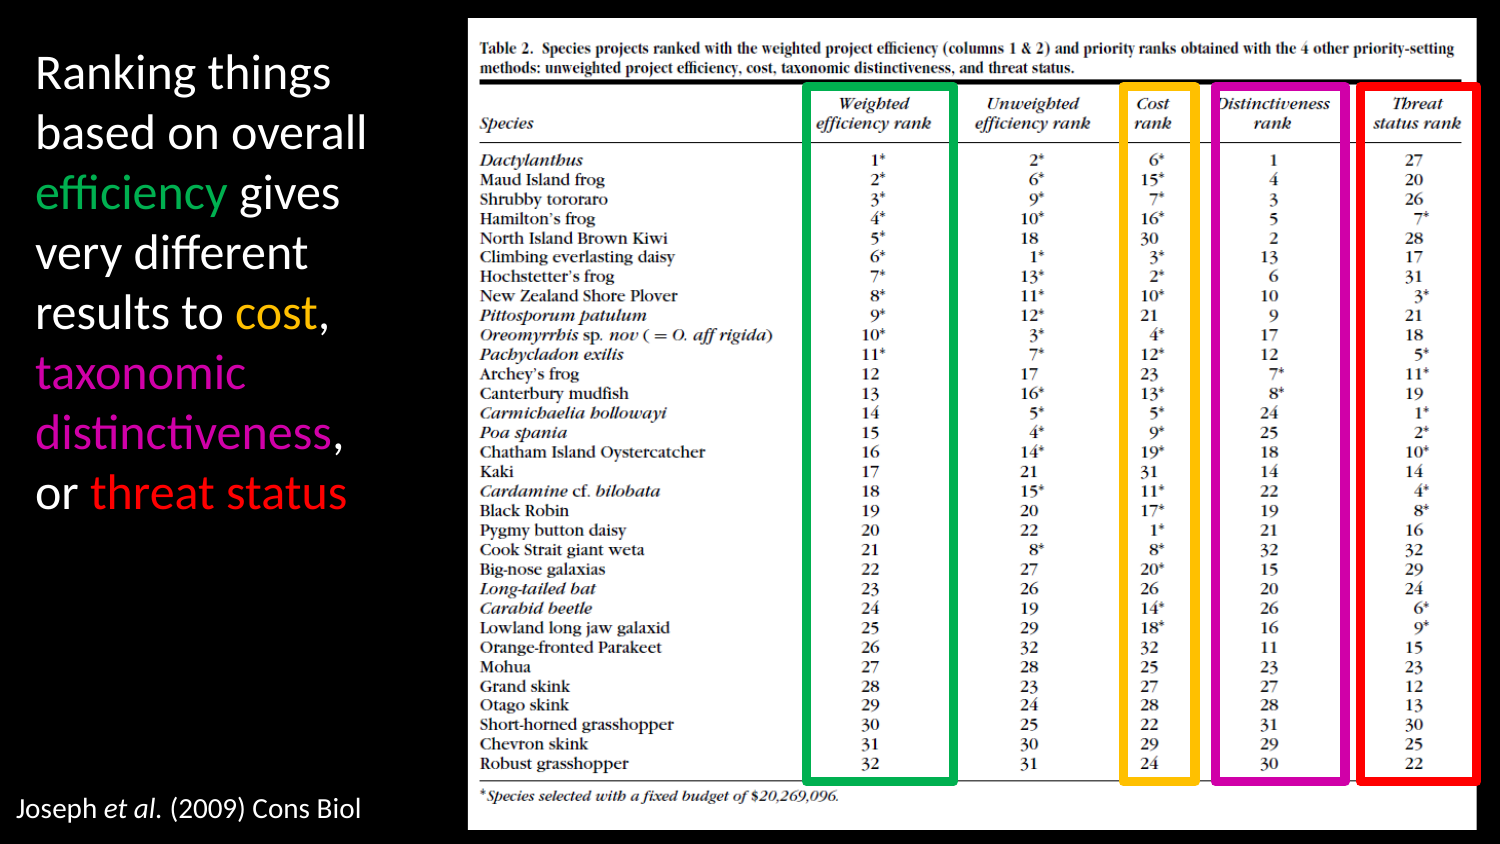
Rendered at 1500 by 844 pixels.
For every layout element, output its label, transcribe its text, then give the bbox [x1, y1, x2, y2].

text_box Joseph et al. (2009) Cons Biol [1, 781, 383, 832]
list Ranking things based on overall efficiency gives very different results to cost, taxonomic distinctiveness, or threat status [20, 31, 412, 782]
picture [467, 17, 1477, 831]
